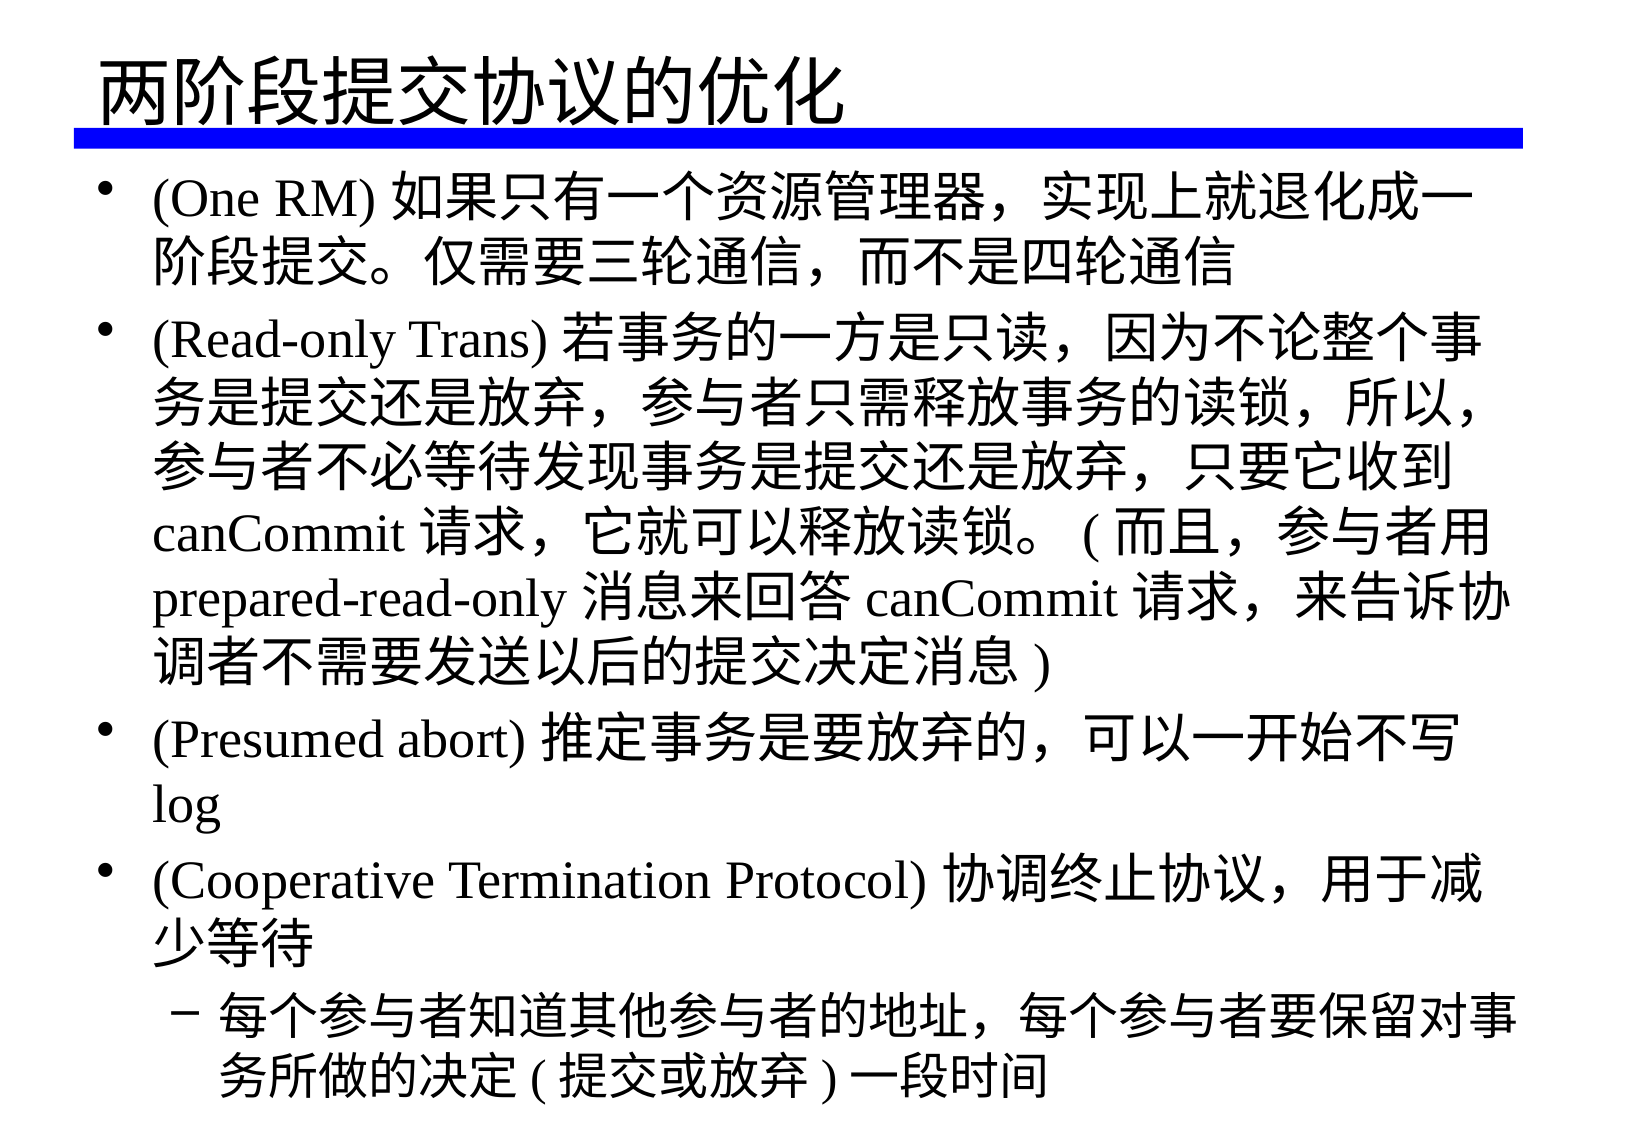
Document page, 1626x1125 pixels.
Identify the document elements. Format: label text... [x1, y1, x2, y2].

list (One RM)如果只有一个资源管理器，实现上就退化成一阶段提交。仅需要三轮通信，而不是四轮通信 (Read-only Trans)若事务的一方是只读，因为不论整个事务是提交还是放弃，参与者只需释放事务的读锁，所以，参与者不必等待发现事务是提交还是放弃，只要它收到canCommit请求，它就可以释放读锁。(而且，参与者用prepared-read-only消息来回答canCommit请求，来告诉协调者不需要发送以后的提交决定消息) (Presumed abort)推定事务是要放弃的，可以一开始不写log (Cooperative Termination Protocol)协调终止协议，用于减少等待 每个参与者知道其他参与者的地址，每个参与者要保留对事务所做的决定(提交或放弃)一段时间 [81, 154, 1535, 1125]
title 两阶段提交协议的优化 [81, 0, 1535, 144]
